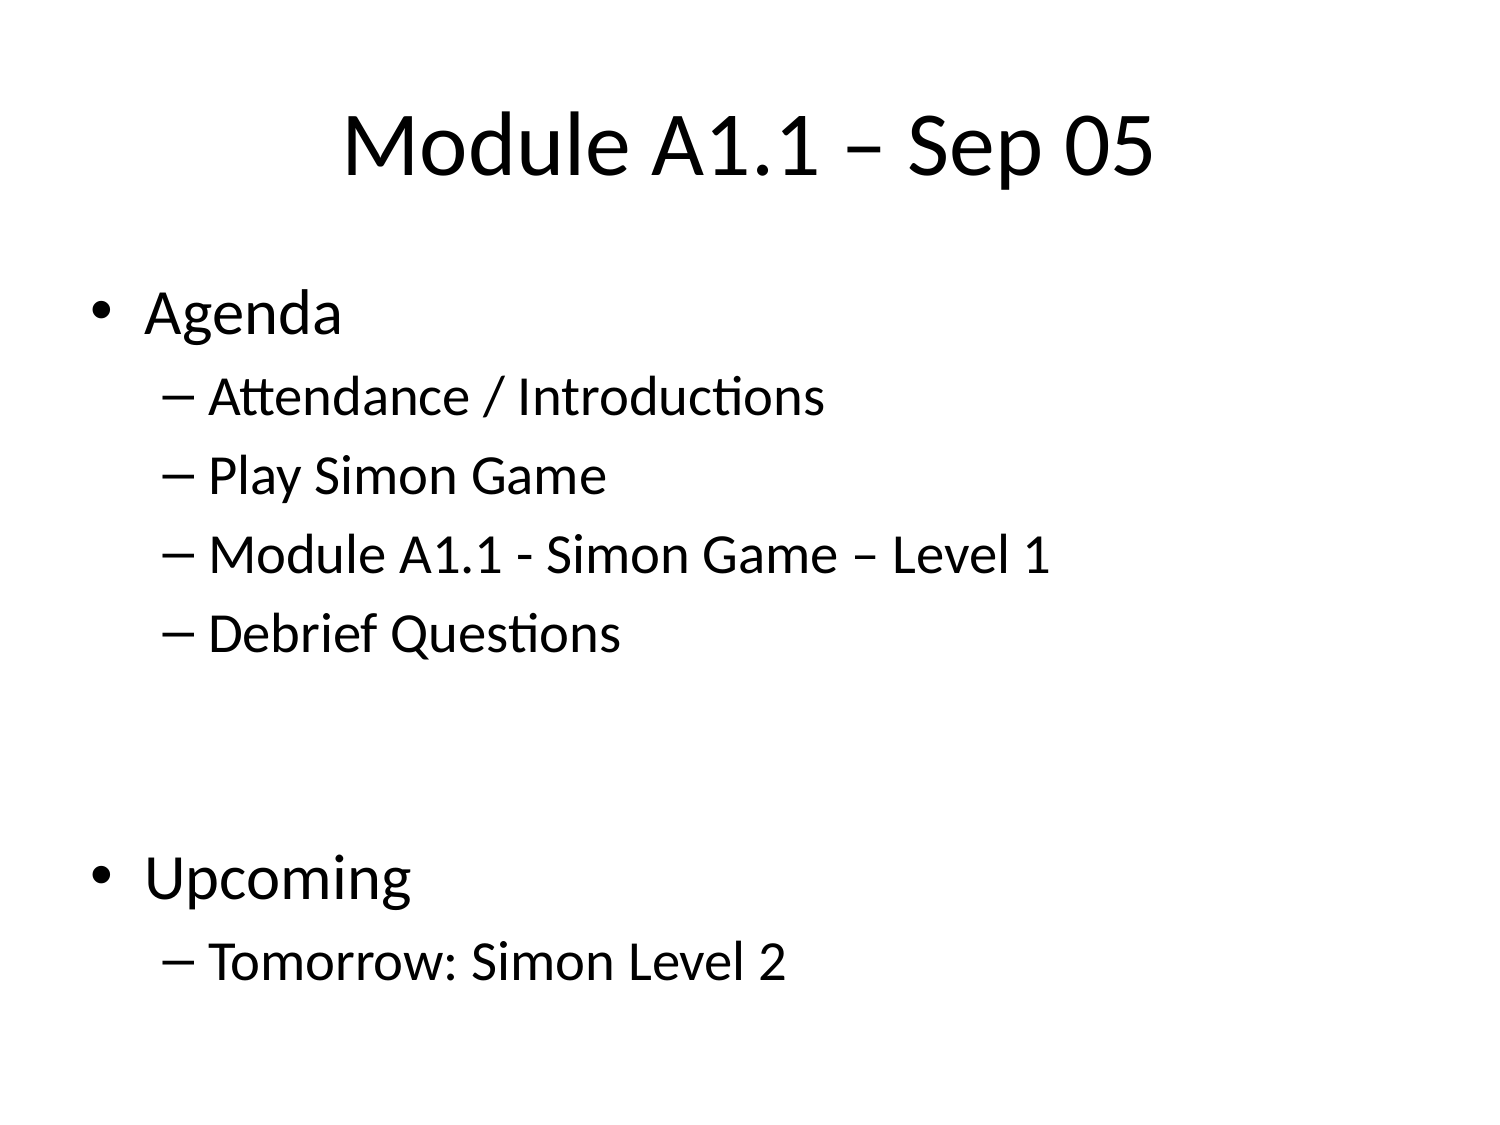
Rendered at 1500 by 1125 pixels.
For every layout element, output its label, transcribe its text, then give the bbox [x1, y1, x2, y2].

list Agenda Attendance / Introductions Play Simon Game Module A1.1 - Simon Game – Level 1 Debrief Questions Upcoming Tomorrow: Simon Level 2 [75, 262, 1425, 1005]
title Module A1.1 – Sep 05 [75, 45, 1425, 233]
